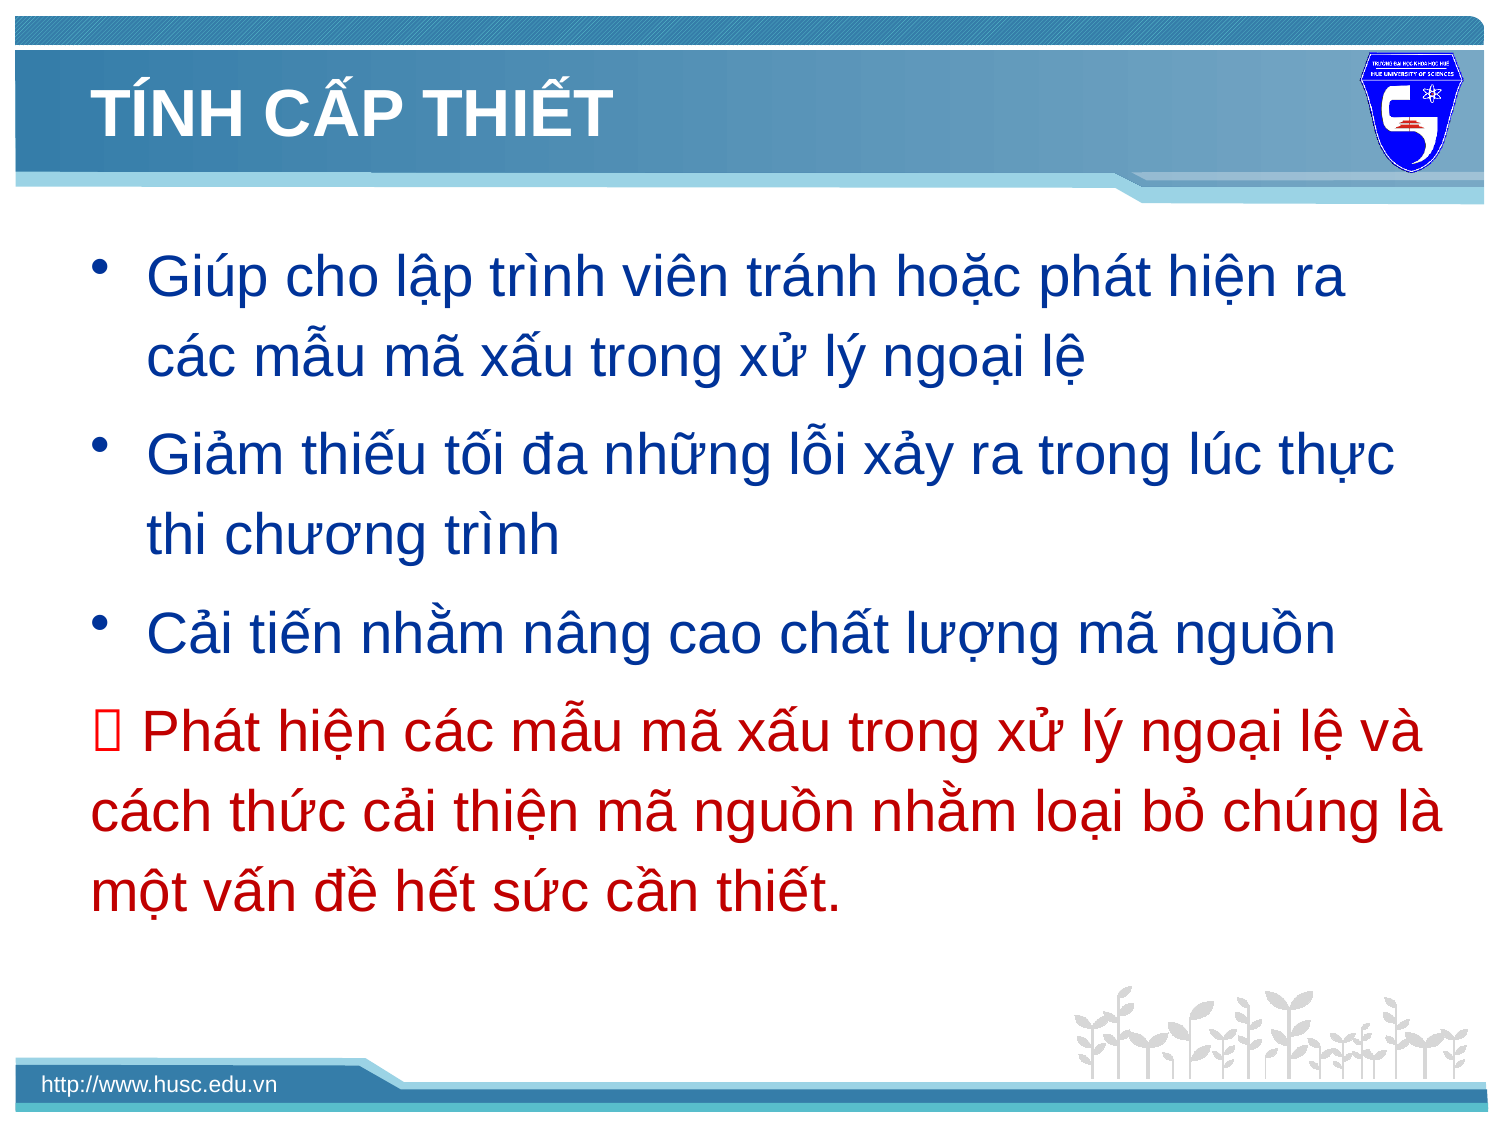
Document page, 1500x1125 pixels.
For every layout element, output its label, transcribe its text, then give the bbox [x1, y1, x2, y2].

list Giúp cho lập trình viên tránh hoặc phát hiện ra các mẫu mã xấu trong xử lý ngoại lệ Giảm thiếu tối đa những lỗi xảy ra trong lúc thực thi chương trình Cải tiến nhằm nâng cao chất lượng mã nguồn  Phát hiện các mẫu mã xấu trong xử lý ngoại lệ và cách thức cải thiện mã nguồn nhằm loại bỏ chúng là một vấn đề hết sức cần thiết. [74, 220, 1464, 1013]
picture [1359, 52, 1464, 173]
title TÍNH CẤP THIẾT [74, 38, 1339, 182]
